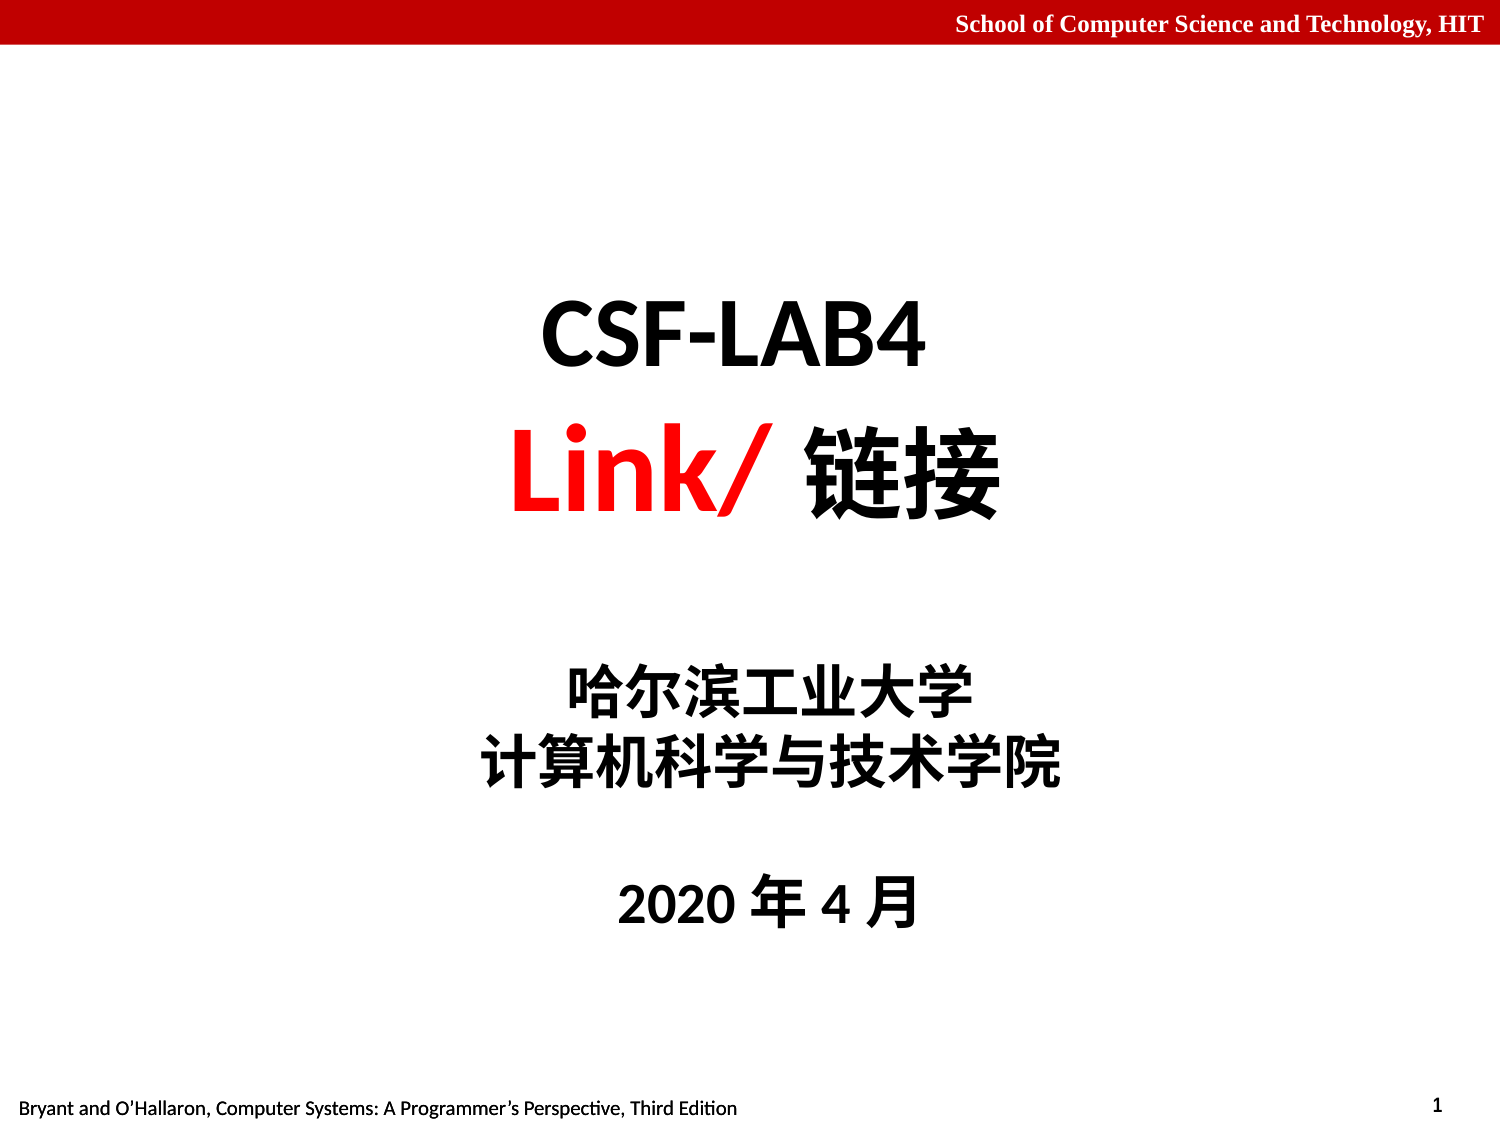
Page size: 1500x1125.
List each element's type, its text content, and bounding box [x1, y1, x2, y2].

title CSF-LAB4 Link/链接 [124, 187, 1367, 617]
text_box 哈尔滨工业大学 计算机科学与技术学院 2020年4月 [149, 600, 1392, 991]
